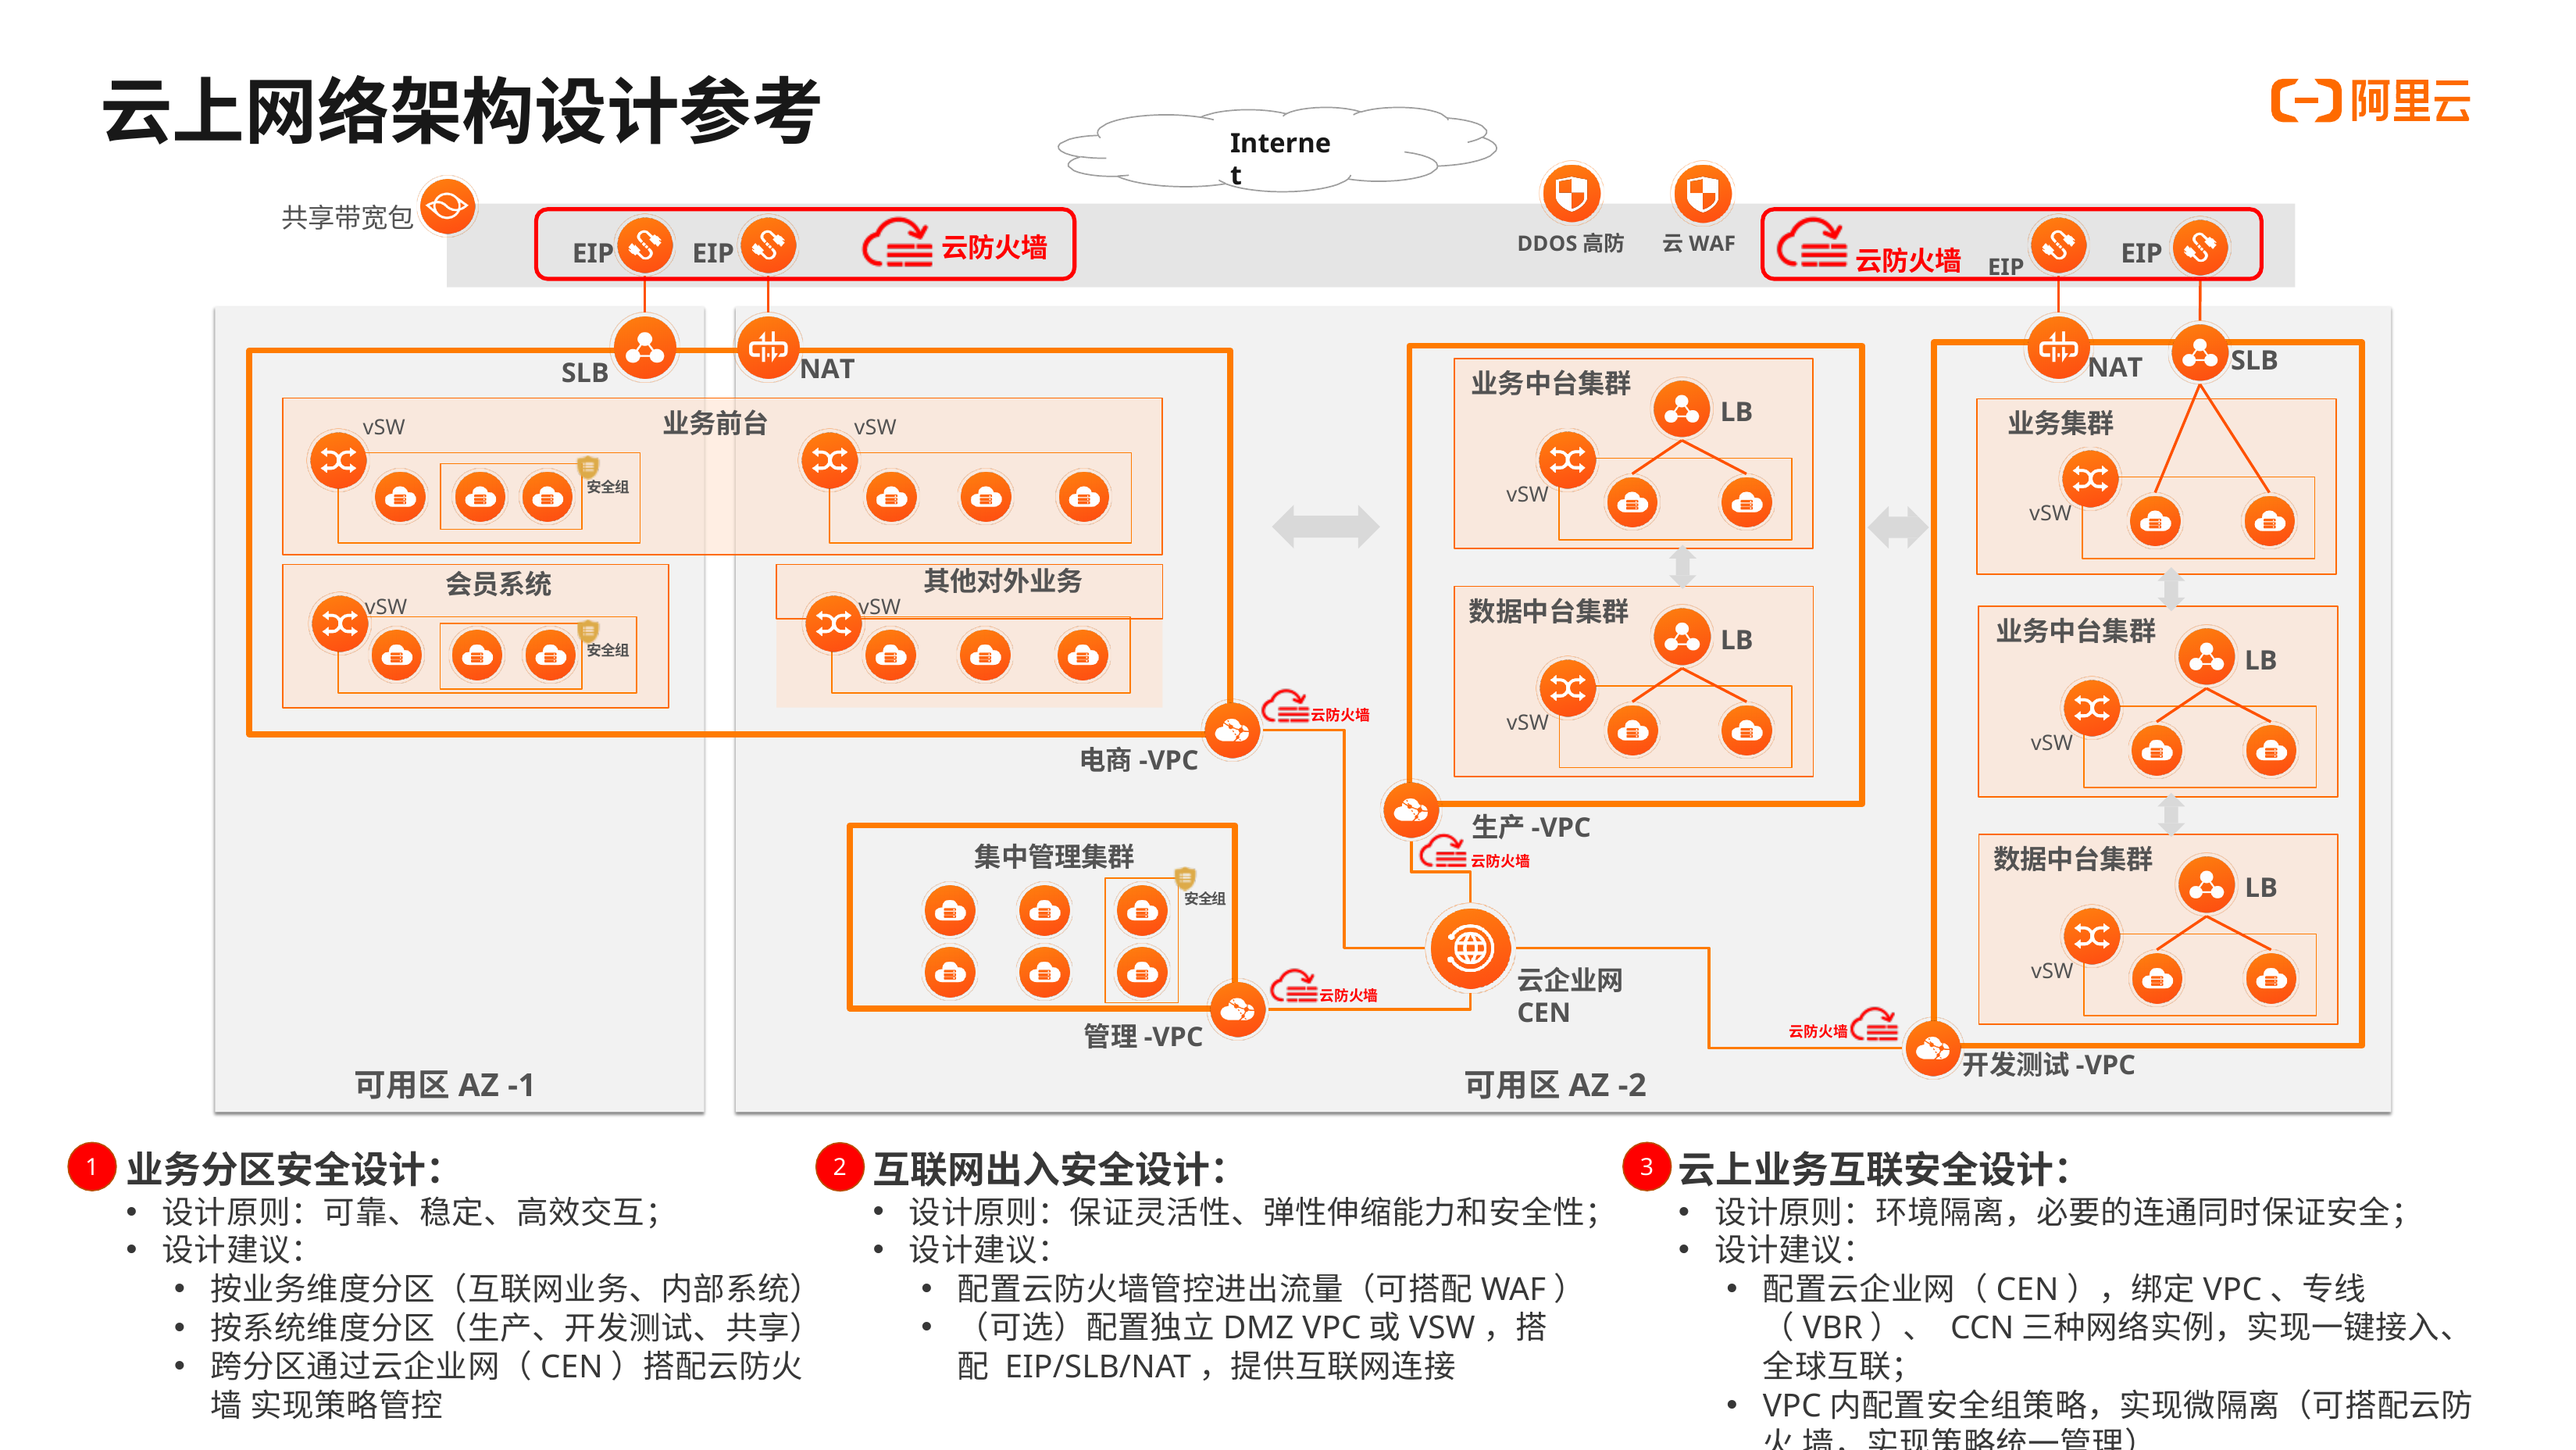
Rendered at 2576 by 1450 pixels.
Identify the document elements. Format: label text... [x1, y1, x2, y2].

text_box [1622, 1142, 1672, 1191]
text_box 云防火墙 [1787, 1020, 1850, 1041]
text_box 设计原则：环境隔离，必要的连通同时保证安全； 设计建议： 配置云企业网（CEN），绑定VPC、专线（VBR）、 CCN三种网络实例，实现一键接入、全球互联； VPC内配置安全组策略，实现微隔离（可搭配云防火 墙，实现策略统一管理） [1676, 1190, 2504, 1450]
text_box 开发测试-VPC [1961, 1046, 2139, 1080]
text_box vSW [2028, 497, 2077, 525]
text_box [215, 308, 705, 1112]
text_box [337, 452, 640, 544]
text_box [210, 308, 710, 1120]
text_box 业务集群 [2006, 405, 2118, 439]
text_box [1718, 702, 1775, 759]
text_box 会员系统 [445, 566, 555, 600]
text_box [2242, 721, 2299, 779]
text_box [2058, 447, 2122, 511]
text_box [249, 350, 1230, 735]
text_box [440, 463, 583, 530]
text_box [815, 1142, 865, 1191]
text_box 云上业务互联安全设计： [1676, 1144, 2093, 1190]
text_box vSW [854, 411, 901, 439]
text_box [609, 312, 680, 383]
text_box 安全组 [587, 476, 631, 495]
text_box DDOS高防 [1515, 227, 1626, 255]
text_box vSW [1506, 478, 1554, 506]
text_box 云防火墙 [1318, 984, 1380, 1004]
text_box [2241, 492, 2298, 549]
text_box [1259, 680, 1311, 732]
text_box [613, 213, 676, 277]
text_box [1539, 160, 1604, 226]
title 云上网络架构设计参考 [98, 64, 826, 308]
text_box [68, 1142, 116, 1191]
text_box [1268, 959, 1321, 1011]
text_box [832, 620, 1131, 693]
text_box NAT [2094, 348, 2147, 383]
text_box [2128, 721, 2185, 779]
text_box [1685, 177, 1721, 212]
text_box [1762, 209, 2262, 280]
text_box [735, 306, 2392, 1112]
text_box 2 [831, 1149, 849, 1180]
text_box vSW [1506, 706, 1554, 734]
text_box [2082, 477, 2315, 559]
text_box 云防火墙 [940, 229, 1051, 263]
text_box 管理-VPC [1082, 1018, 1206, 1052]
text_box [2157, 792, 2185, 838]
text_box [2128, 949, 2185, 1007]
text_box 业务中台集群 [1472, 364, 1635, 398]
text_box [1454, 586, 1814, 777]
text_box [1902, 1016, 1964, 1080]
text_box [1668, 545, 1697, 589]
text_box [1272, 505, 1380, 549]
text_box [447, 203, 2296, 288]
text_box [1105, 877, 1179, 1003]
text_box LB [1720, 620, 1755, 655]
text_box [2169, 216, 2232, 279]
text_box 互联网出入安全设计： [871, 1144, 1251, 1190]
text_box [1559, 458, 1792, 540]
text_box [733, 312, 804, 383]
text_box [2060, 676, 2124, 740]
text_box [921, 943, 979, 1001]
text_box [1515, 948, 1848, 1048]
text_box LB [1720, 392, 1755, 427]
text_box [1536, 655, 1600, 720]
text_box [1535, 428, 1600, 492]
text_box 云企业网CEN [1515, 962, 1682, 1028]
text_box [2242, 949, 2299, 1007]
text_box [850, 825, 1236, 1009]
text_box [1054, 626, 1111, 684]
text_box [416, 175, 479, 238]
text_box [371, 468, 429, 525]
text_box vSW [2031, 955, 2078, 983]
text_box [859, 204, 937, 209]
text_box [2167, 320, 2232, 384]
text_box [1670, 160, 1736, 227]
text_box 数据中台集群 [1993, 841, 2157, 875]
text_box [1978, 834, 2339, 1025]
text_box 集中管理集群 [972, 838, 1138, 873]
text_box [1650, 377, 1714, 441]
text_box [1775, 204, 1850, 209]
text_box [1418, 825, 1469, 877]
text_box 其他对外业务 vSW [776, 564, 1163, 620]
text_box [1055, 468, 1112, 525]
text_box [1265, 730, 1425, 948]
text_box [1409, 345, 1863, 805]
text_box [1201, 698, 1264, 762]
text_box 电商-VPC [1077, 741, 1201, 776]
text_box vSW [362, 411, 410, 439]
text_box [1404, 152, 1438, 166]
text_box 1 [84, 1149, 102, 1180]
text_box [2083, 934, 2317, 1016]
text_box [1978, 606, 2338, 797]
text_box 3 [1638, 1149, 1657, 1180]
text_box [1848, 998, 1900, 1050]
text_box [536, 209, 1075, 280]
text_box [801, 591, 865, 655]
text_box [1454, 358, 1814, 549]
text_box [1425, 902, 1516, 994]
text_box [1604, 702, 1661, 759]
text_box [1867, 505, 1929, 549]
text_box LB [2242, 641, 2280, 675]
text_box 云防火墙 [1309, 704, 1372, 723]
text_box [737, 213, 800, 277]
text_box [2083, 705, 2317, 788]
text_box [2027, 213, 2090, 277]
text_box NAT [797, 349, 859, 384]
text_box [1015, 881, 1073, 939]
text_box [1206, 978, 1269, 1041]
text_box [1718, 473, 1775, 530]
text_box [1554, 177, 1589, 212]
text_box 业务中台集群 [1994, 612, 2159, 647]
text_box 可用区AZ -1 [352, 1062, 542, 1103]
text_box [1445, 871, 1471, 903]
text_box [731, 304, 2396, 1120]
text_box [575, 455, 601, 480]
text_box [2023, 312, 2094, 383]
text_box vSW [2029, 727, 2078, 755]
text_box 安全组 [587, 639, 632, 659]
text_box [2126, 492, 2184, 549]
text_box [1604, 473, 1661, 530]
text_box 安全组 [1182, 888, 1229, 908]
text_box [306, 428, 370, 492]
text_box [957, 468, 1015, 525]
text_box [862, 626, 919, 684]
text_box [1015, 943, 1073, 1001]
text_box [1058, 107, 1497, 187]
text_box SLB [2232, 341, 2282, 376]
text_box 可用区AZ -2 [1462, 1062, 1652, 1103]
text_box 共享带宽包 [279, 199, 417, 234]
text_box [2060, 904, 2124, 968]
text_box [1172, 866, 1198, 891]
text_box 业务分区安全设计： 设计原则：可靠、稳定、高效交互； 设计建议： 按业务维度分区（互联网业务、内部系统） 按系统维度分区（生产、开发测试、共享） 跨分区通过云企业网（CEN）搭配云防火墙 实现策略管控 [124, 1144, 826, 1423]
text_box 云WAF [1661, 227, 1736, 255]
text_box [1977, 398, 2336, 575]
text_box 设计原则：保证灵活性、弹性伸缩能力和安全性； 设计建议： 配置云防火墙管控进出流量（可搭配WAF） （可选）配置独立DMZ VPC或VSW，搭配 EIP/SLB/NAT，提供互联网连接 [871, 1190, 1620, 1384]
text_box LB [2244, 869, 2280, 903]
text_box [576, 620, 601, 645]
text_box [308, 591, 372, 655]
text_box [440, 623, 582, 690]
text_box [1321, 993, 1471, 1010]
text_box 生产-VPC 云防火墙 [1469, 791, 1594, 870]
text_box [1650, 604, 1714, 669]
text_box [1559, 686, 1793, 768]
text_box [862, 468, 920, 525]
text_box [829, 452, 1132, 544]
text_box [2157, 567, 2185, 612]
text_box [956, 626, 1014, 684]
text_box [1411, 841, 1418, 872]
text_box [2175, 624, 2239, 689]
text_box [921, 881, 979, 939]
text_box 数据中台集群 [1468, 592, 1632, 627]
text_box [1933, 342, 2363, 1046]
text_box [2175, 852, 2239, 916]
text_box [797, 428, 862, 492]
text_box [1379, 778, 1443, 841]
text_box Internet [1228, 124, 1341, 191]
